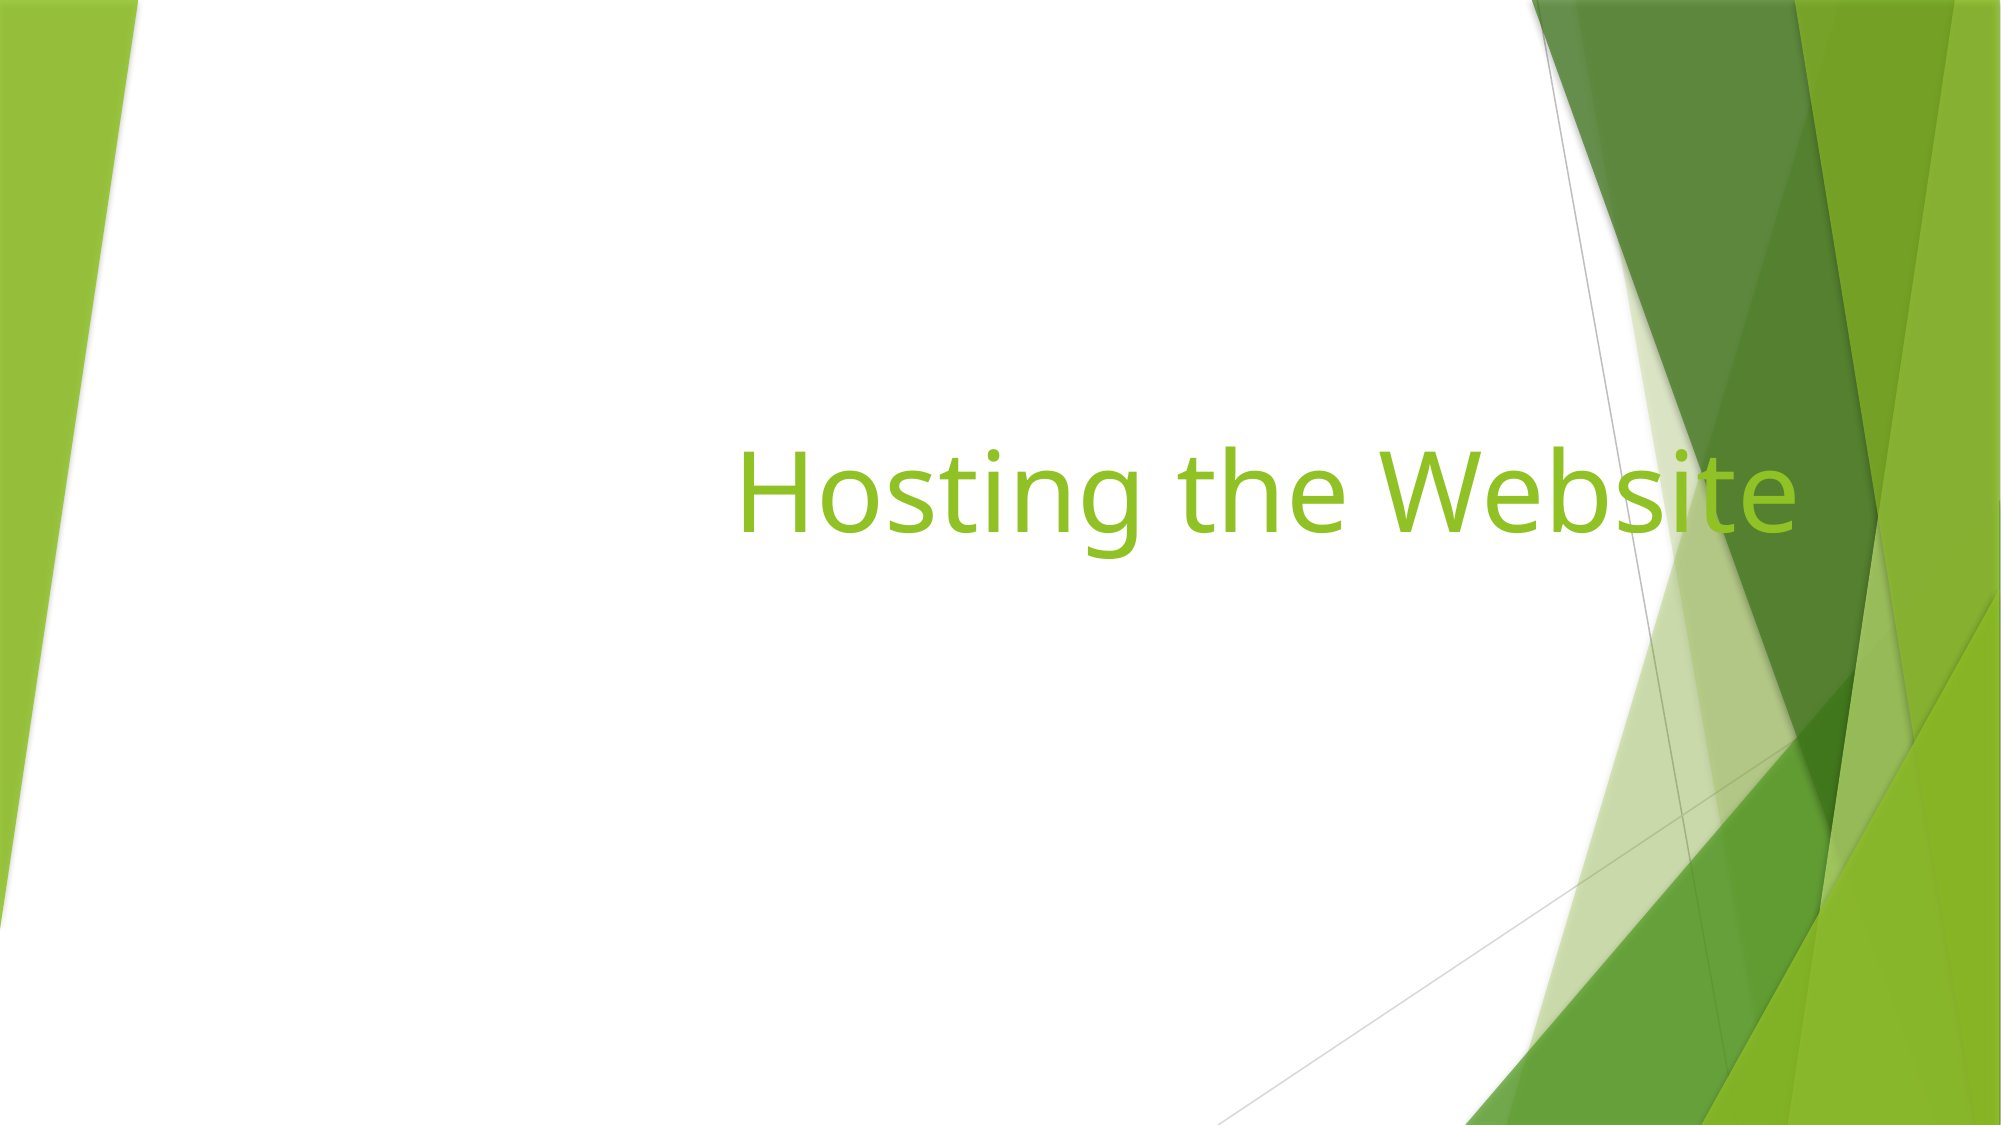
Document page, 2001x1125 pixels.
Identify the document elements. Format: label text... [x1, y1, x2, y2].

title Hosting the Website [316, 393, 1817, 563]
